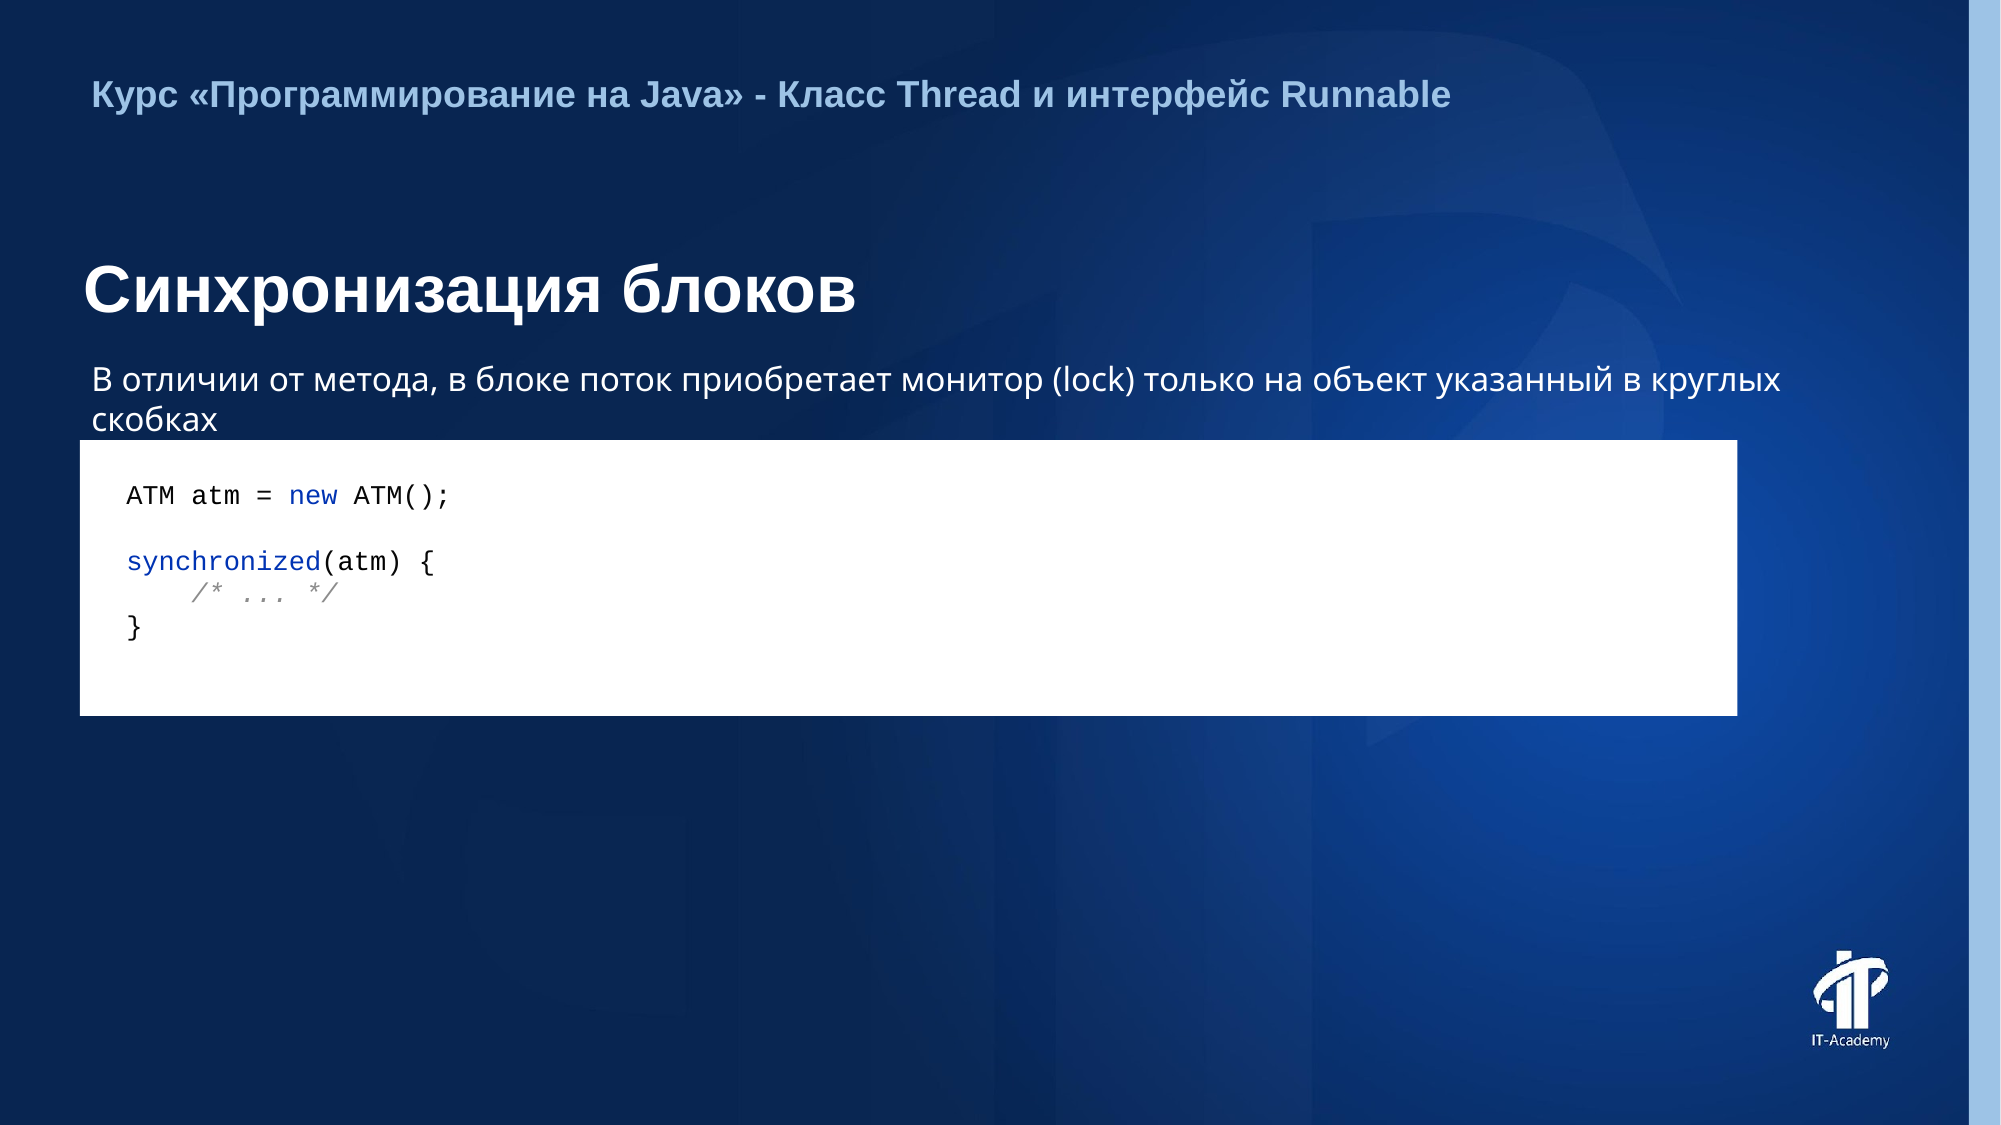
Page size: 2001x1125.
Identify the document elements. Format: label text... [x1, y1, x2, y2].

text_box В отличии от метода, в блоке поток приобретает монитор (lock) только на объект указанный в круглых скобках [84, 350, 1887, 446]
text_box [79, 440, 1738, 716]
text_box Курс «Программирование на Java» - Класс Thread и интерфейс Runnable [84, 62, 1692, 123]
text_box [1968, 0, 2000, 1125]
picture [0, 0, 1968, 1125]
title Синхронизация блоков [76, 238, 1112, 343]
text_box ATM atm = new ATM(); synchronized(atm) { /* ... */ } [118, 470, 1602, 648]
